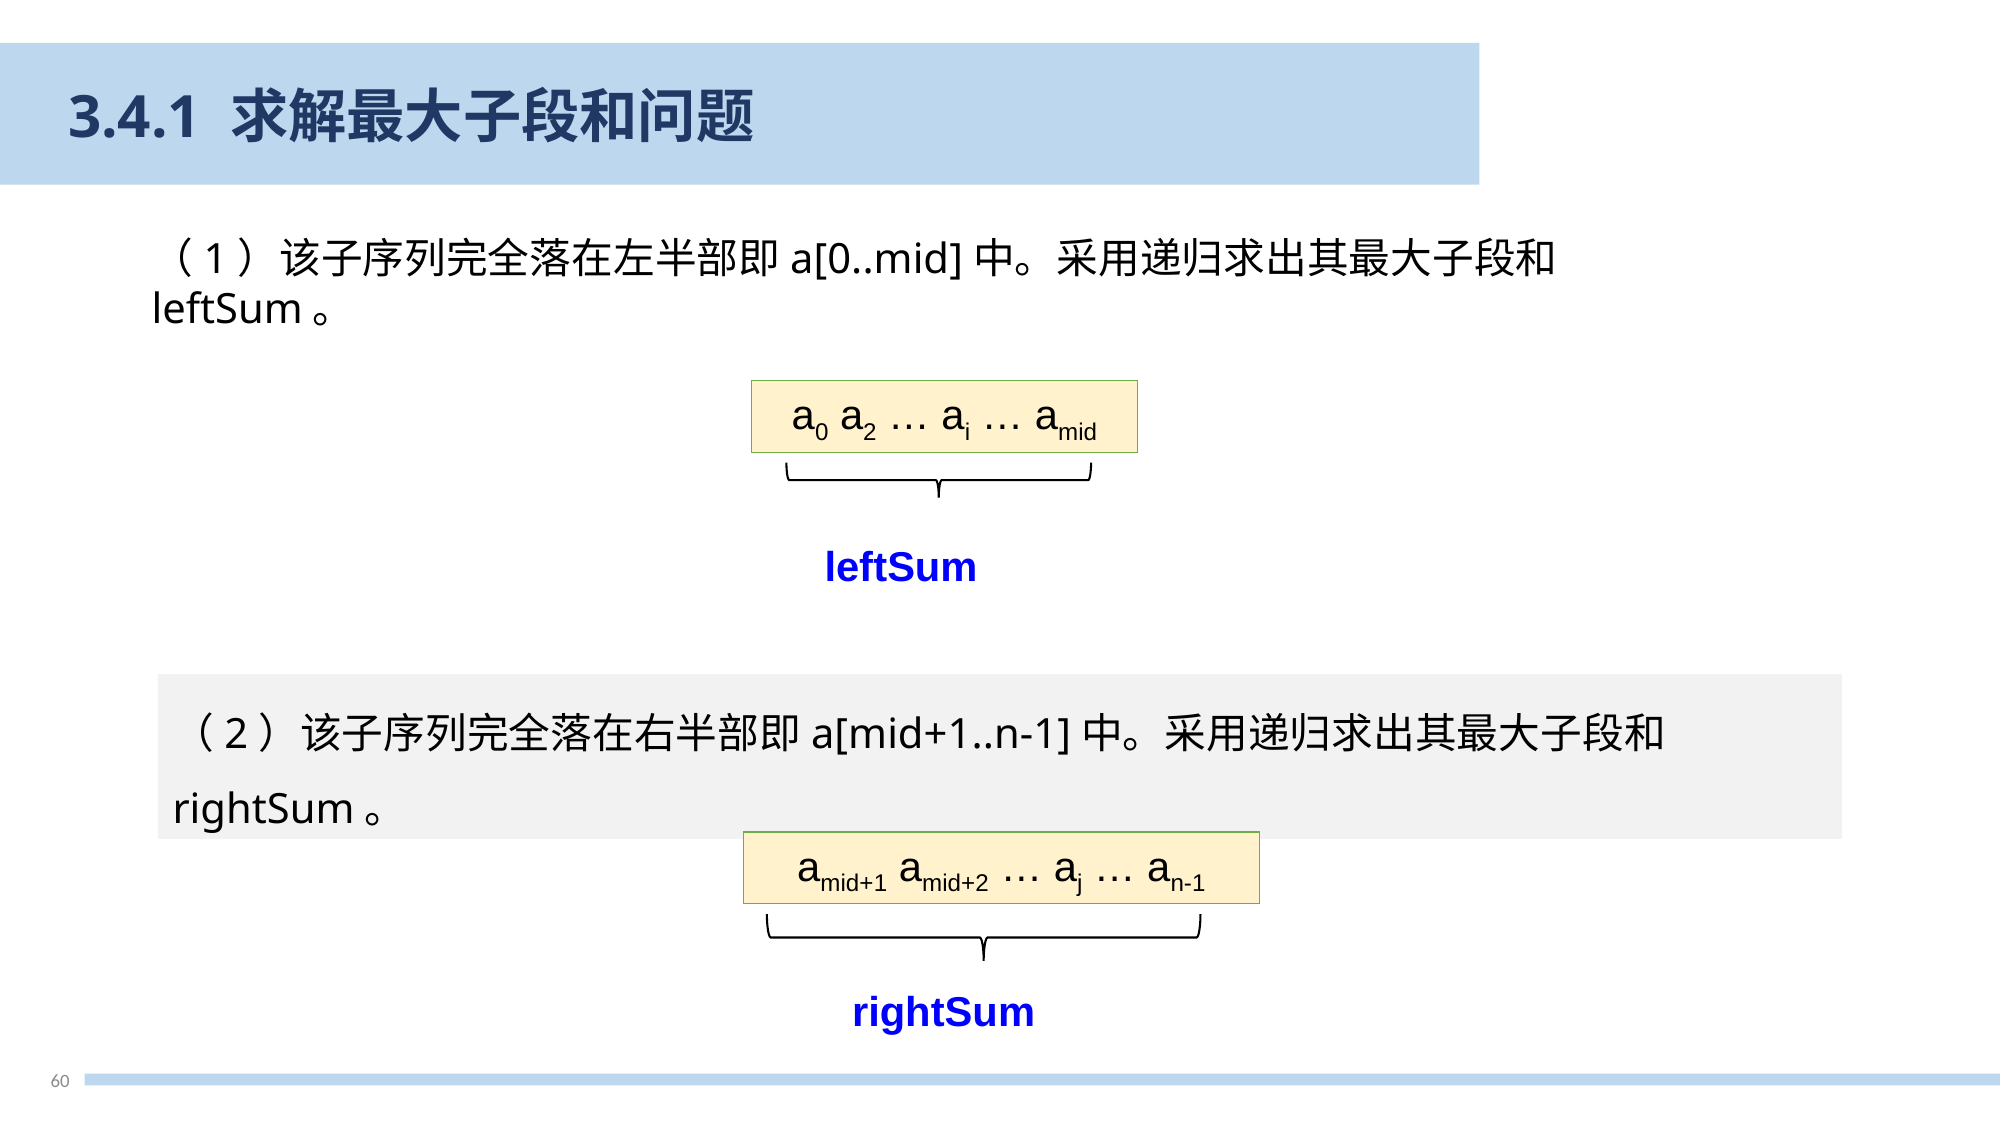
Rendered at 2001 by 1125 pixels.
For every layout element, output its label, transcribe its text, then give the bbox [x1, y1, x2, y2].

text_box [785, 462, 1093, 498]
text_box [765, 914, 1202, 961]
slide_number 60 [0, 1049, 85, 1110]
text_box rightSum [837, 977, 1175, 1043]
text_box （2）该子序列完全落在右半部即a[mid+1..n-1]中。采用递归求出其最大子段和rightSum。 [157, 674, 1842, 839]
text_box amid+1 amid+2 … aj … an-1 [743, 831, 1260, 904]
text_box leftSum [809, 532, 1116, 598]
text_box a0 a2 … ai … amid [751, 380, 1138, 453]
list 3.4.1 求解最大子段和问题 [0, 42, 1480, 185]
text_box （1）该子序列完全落在左半部即a[0..mid]中。采用递归求出其最大子段和leftSum。 [136, 224, 1758, 339]
